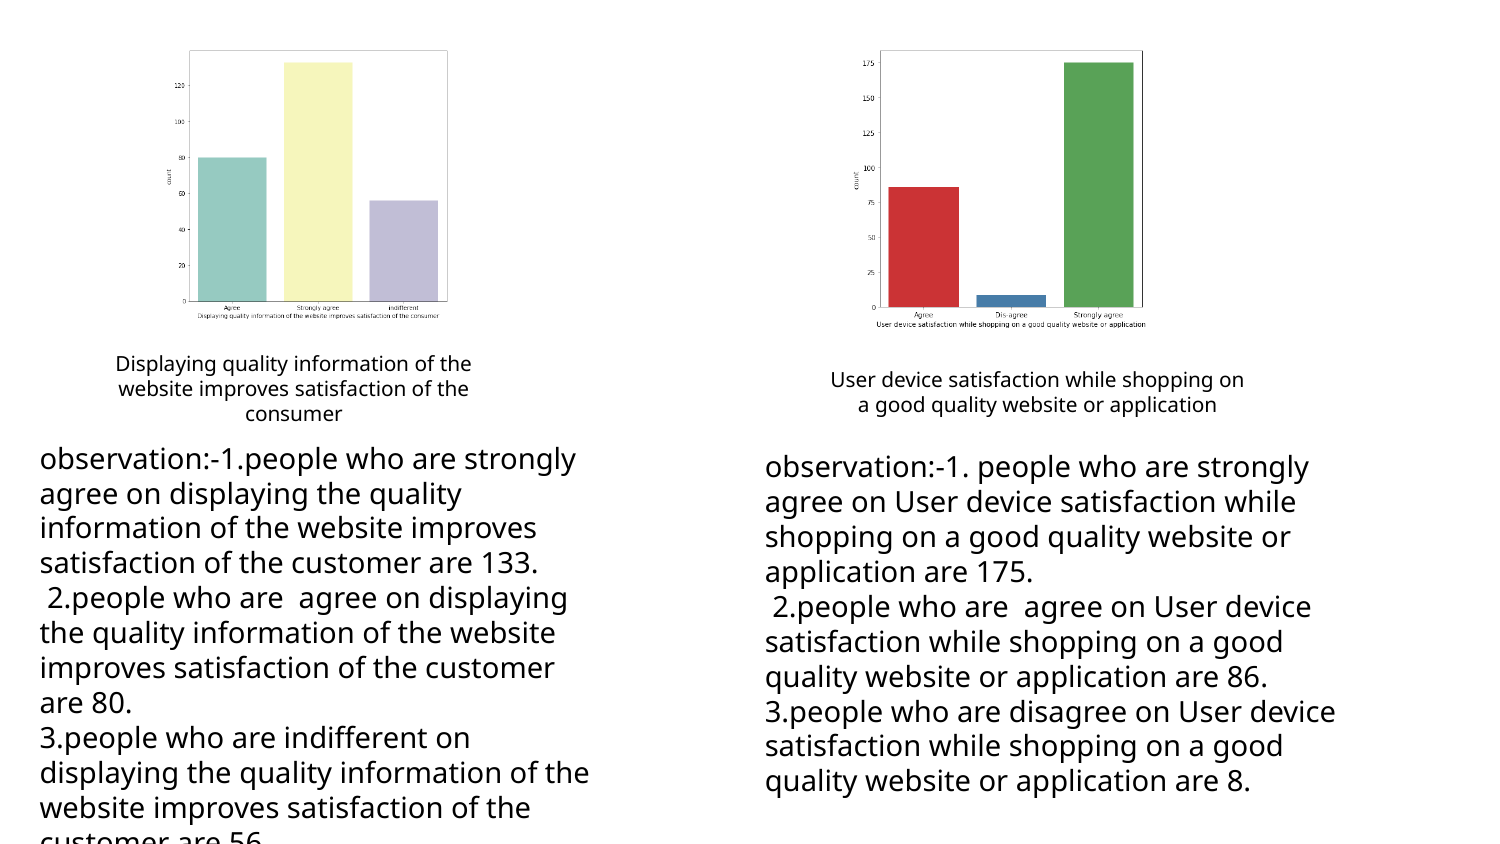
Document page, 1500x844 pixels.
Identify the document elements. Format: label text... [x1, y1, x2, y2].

text_box observation:-1.people who are strongly agree on displaying the quality information of the website improves satisfaction of the customer are 133. 2.people who are agree on displaying the quality information of the website improves satisfaction of the customer are 80. 3.people who are indifferent on displaying the quality information of the website improves satisfaction of the customer are 56 [24, 432, 613, 844]
text_box User device satisfaction while shopping on a good quality website or application [812, 359, 1263, 424]
text_box observation:-1. people who are strongly agree on User device satisfaction while shopping on a good quality website or application are 175. 2.people who are agree on User device satisfaction while shopping on a good quality website or application are 86. 3.people who are disagree on User device satisfaction while shopping on a good quality website or application are 8. [749, 440, 1363, 806]
text_box Displaying quality information of the website improves satisfaction of the consumer [87, 343, 500, 432]
picture [162, 46, 451, 324]
picture [848, 46, 1151, 332]
